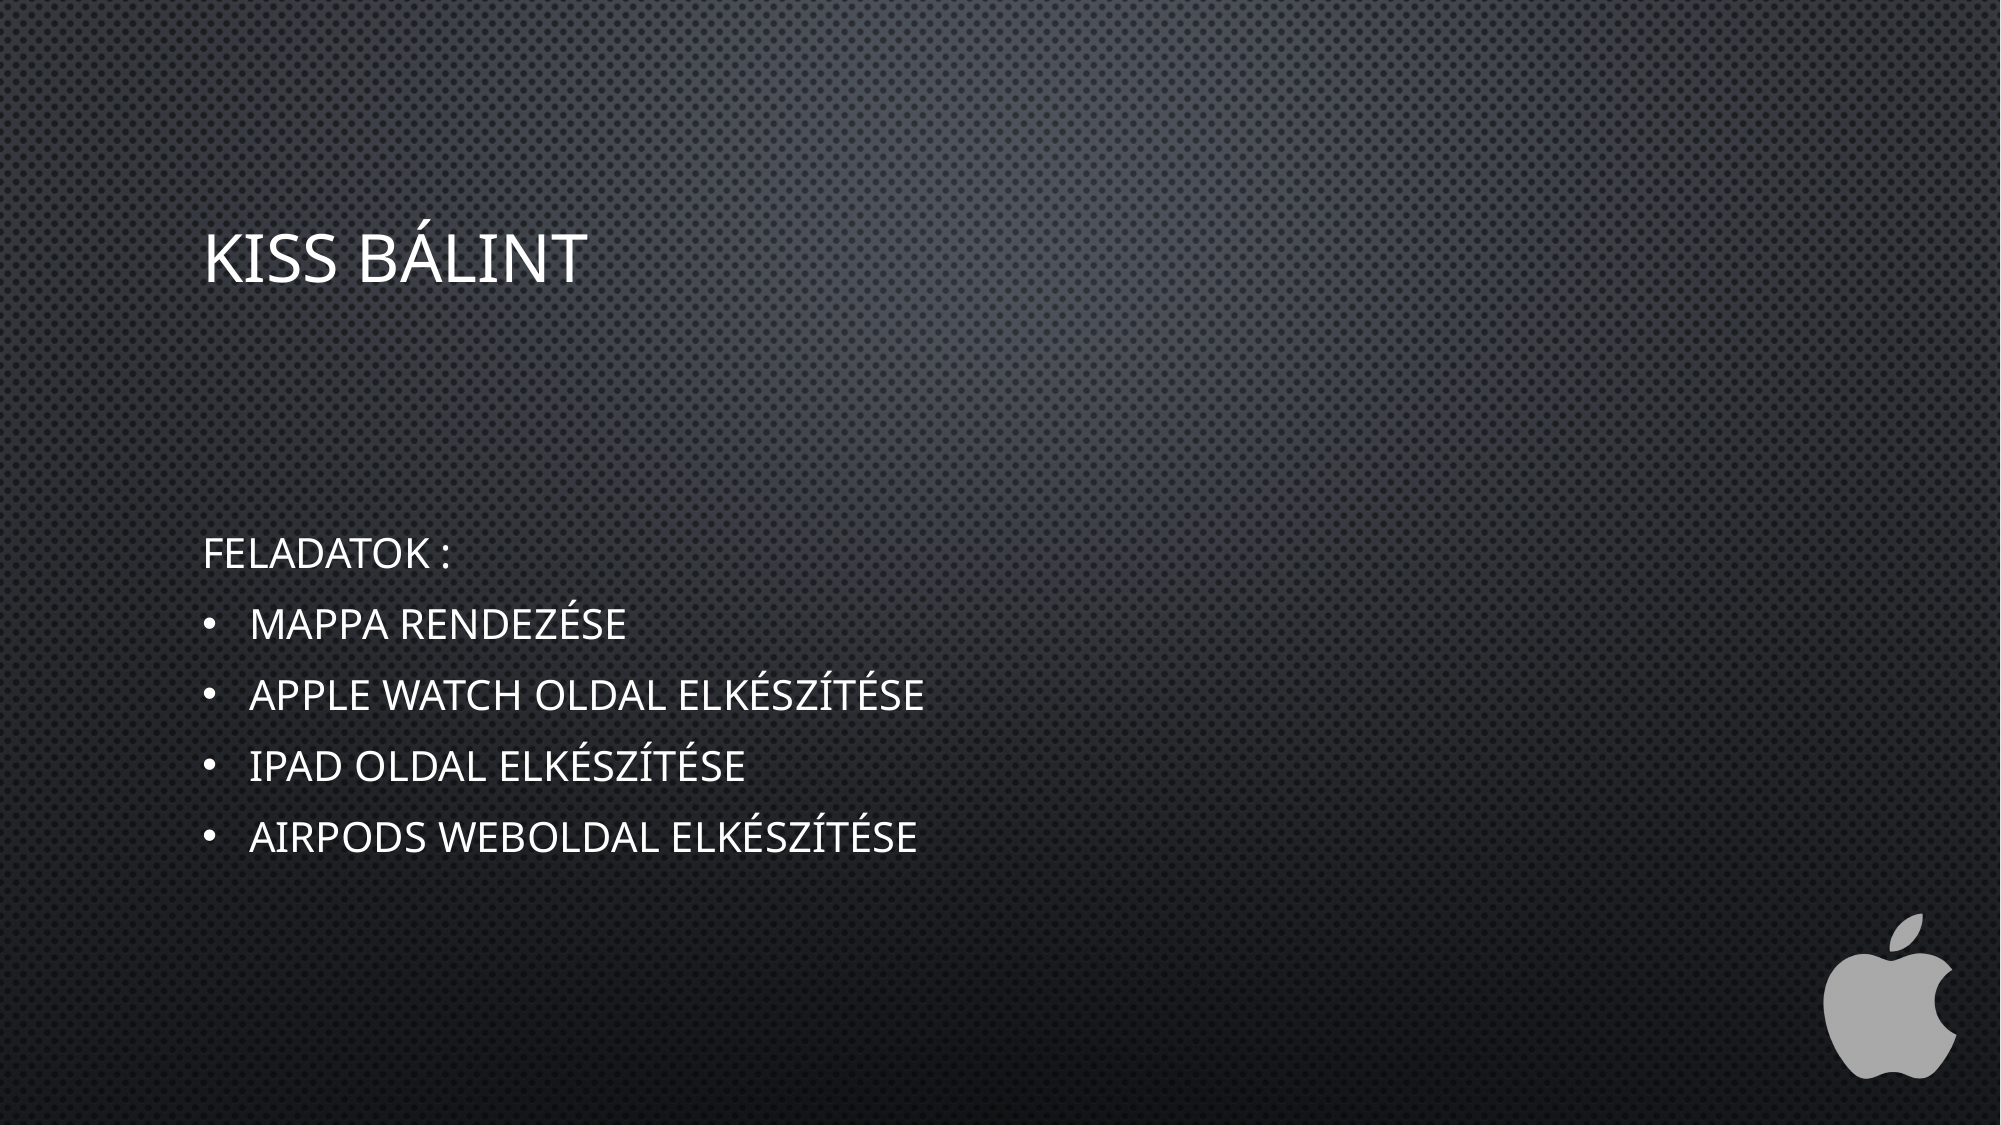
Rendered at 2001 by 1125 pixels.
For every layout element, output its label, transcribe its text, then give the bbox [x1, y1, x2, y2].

picture [1798, 902, 1984, 1088]
list Feladatok : Mappa rendezése Apple watch oldal elkészítése Ipad oldal elkészítése Airpods Weboldal elkészítése [187, 437, 1813, 950]
title Kiss Bálint [187, 99, 1813, 413]
